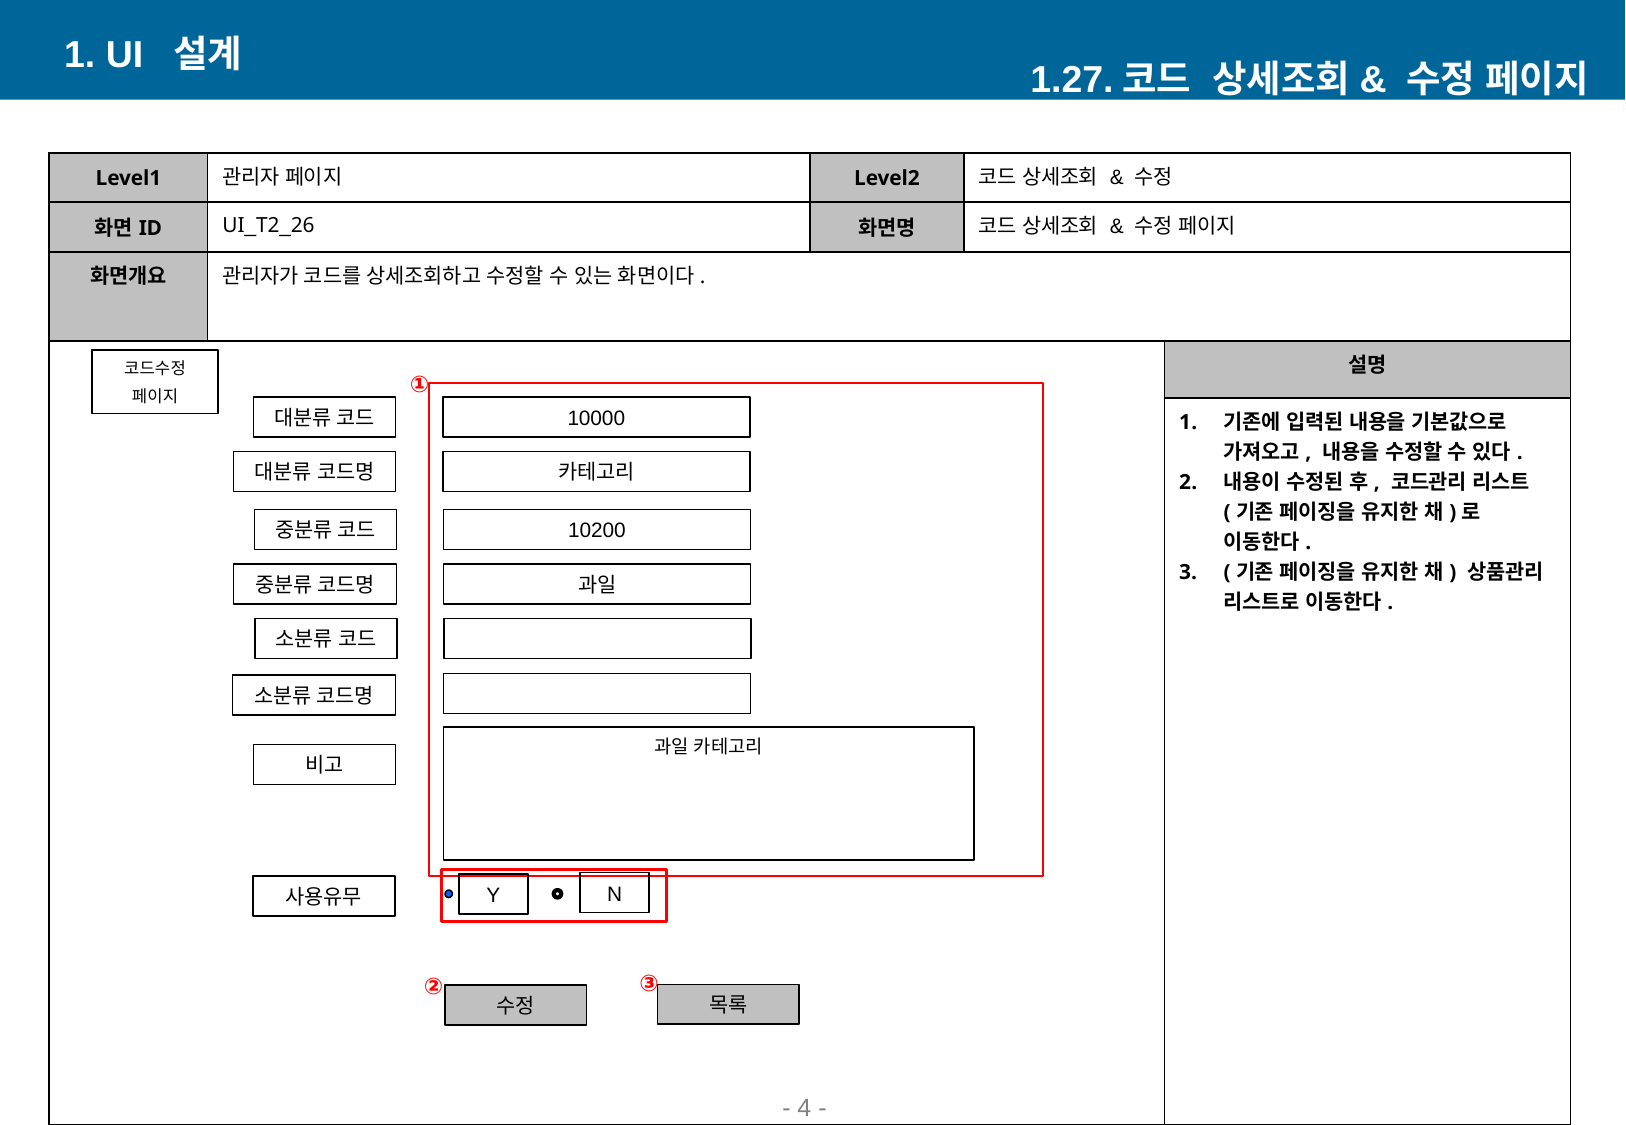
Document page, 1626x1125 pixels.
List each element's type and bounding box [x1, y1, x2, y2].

table_cell [965, 203, 1570, 251]
text_box [232, 674, 396, 715]
text_box [233, 451, 396, 492]
text_box [253, 744, 396, 785]
text_box [253, 361, 1043, 922]
text_box [408, 963, 587, 1026]
text_box [254, 509, 397, 550]
text_box [49, 27, 707, 78]
text_box [233, 563, 397, 604]
text_box [252, 875, 395, 916]
table_cell [50, 253, 207, 340]
table_header [811, 154, 963, 201]
table_cell [50, 342, 1164, 1124]
table_cell [50, 203, 207, 251]
table_header [208, 154, 809, 201]
table_cell [1165, 399, 1570, 1124]
text_box [91, 350, 219, 414]
table_header [50, 154, 207, 201]
table_cell [811, 203, 963, 251]
table_header [965, 154, 1570, 201]
text_box [623, 960, 800, 1025]
text_box [968, 52, 1625, 103]
text_box [255, 618, 397, 659]
table_cell [208, 203, 809, 251]
text_box [635, 1094, 974, 1125]
table_cell [1165, 342, 1570, 397]
table_cell [208, 253, 1570, 340]
